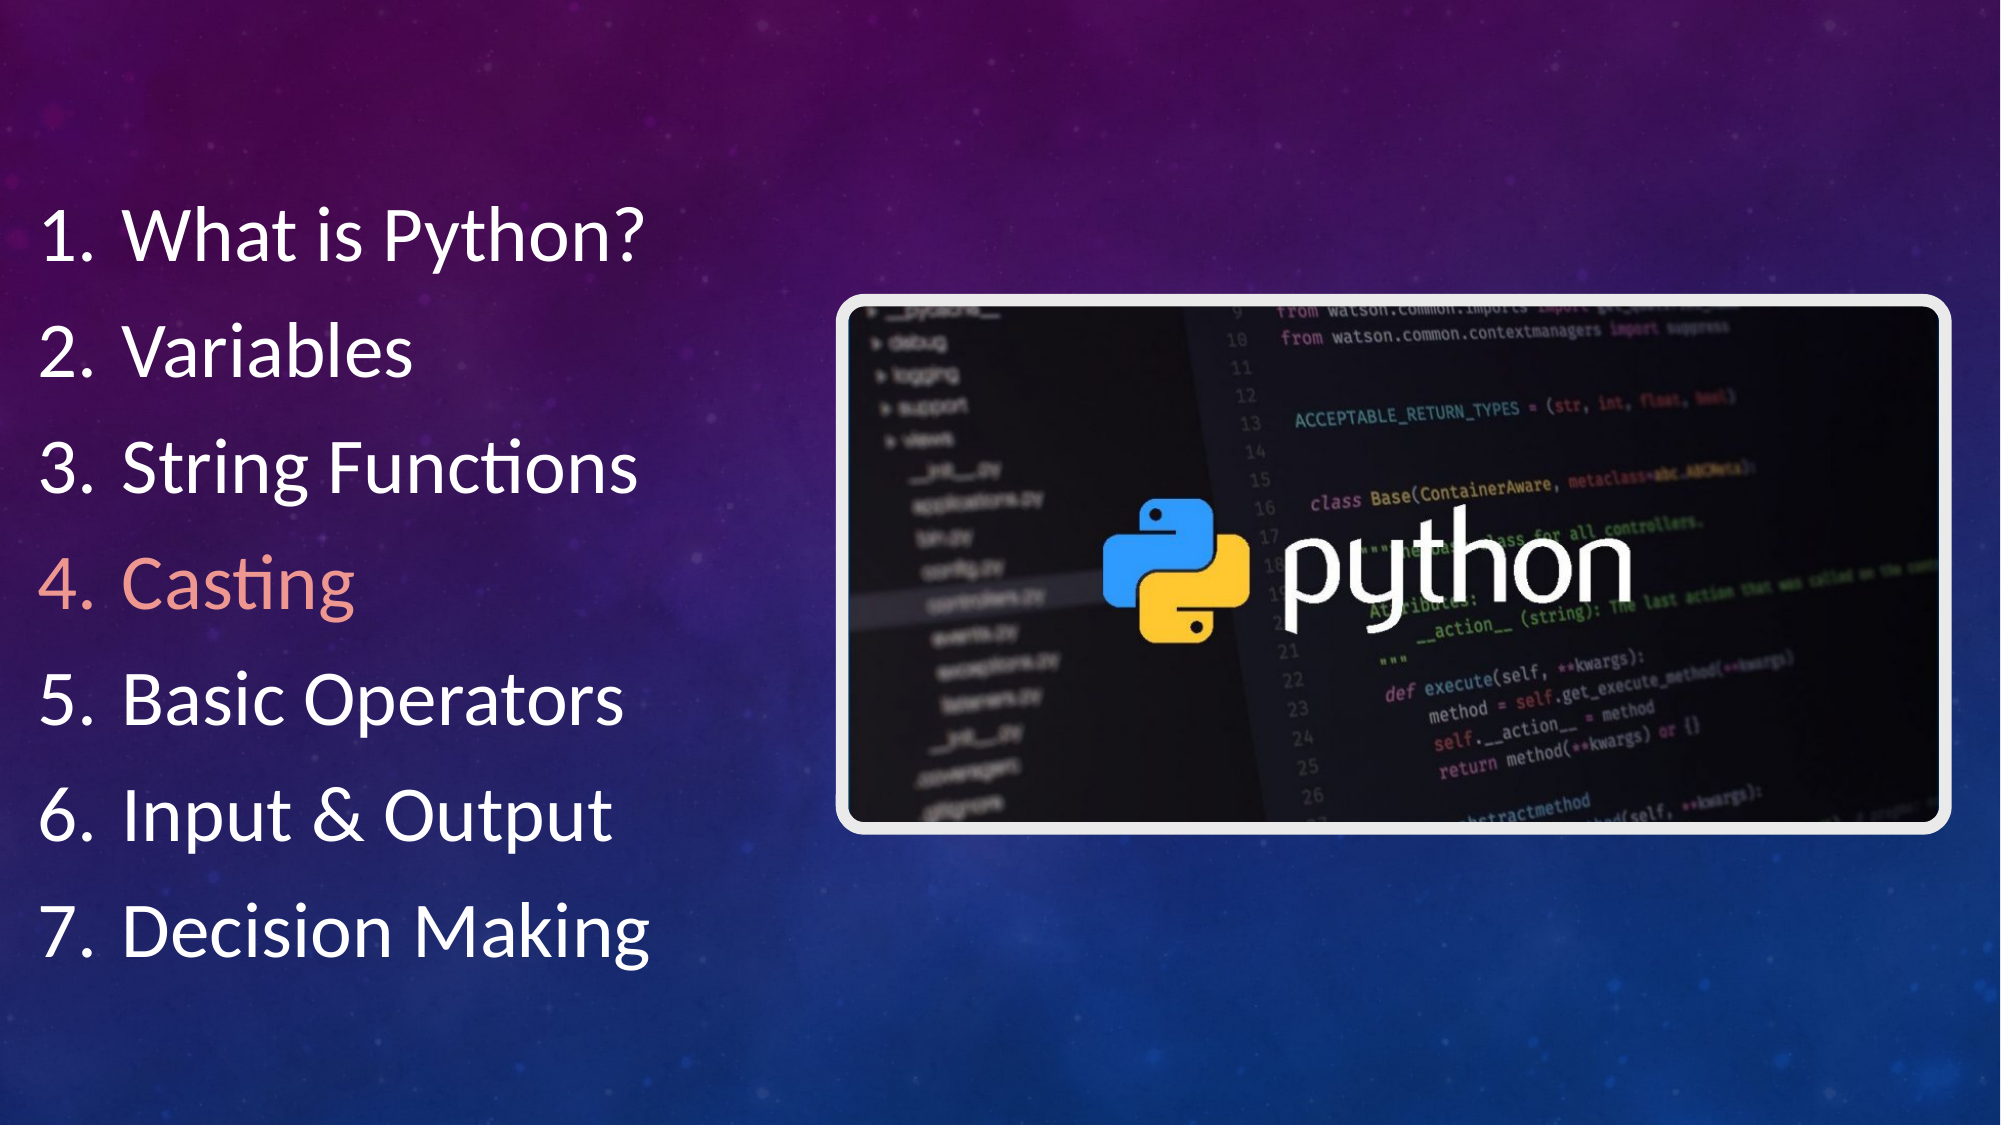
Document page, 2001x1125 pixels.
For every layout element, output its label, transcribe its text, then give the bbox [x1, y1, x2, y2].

title [112, 99, 1775, 339]
picture [0, 0, 2001, 1125]
list What is Python? Variables String Functions Casting Basic Operators Input & Output Decision Making [22, 174, 793, 1125]
